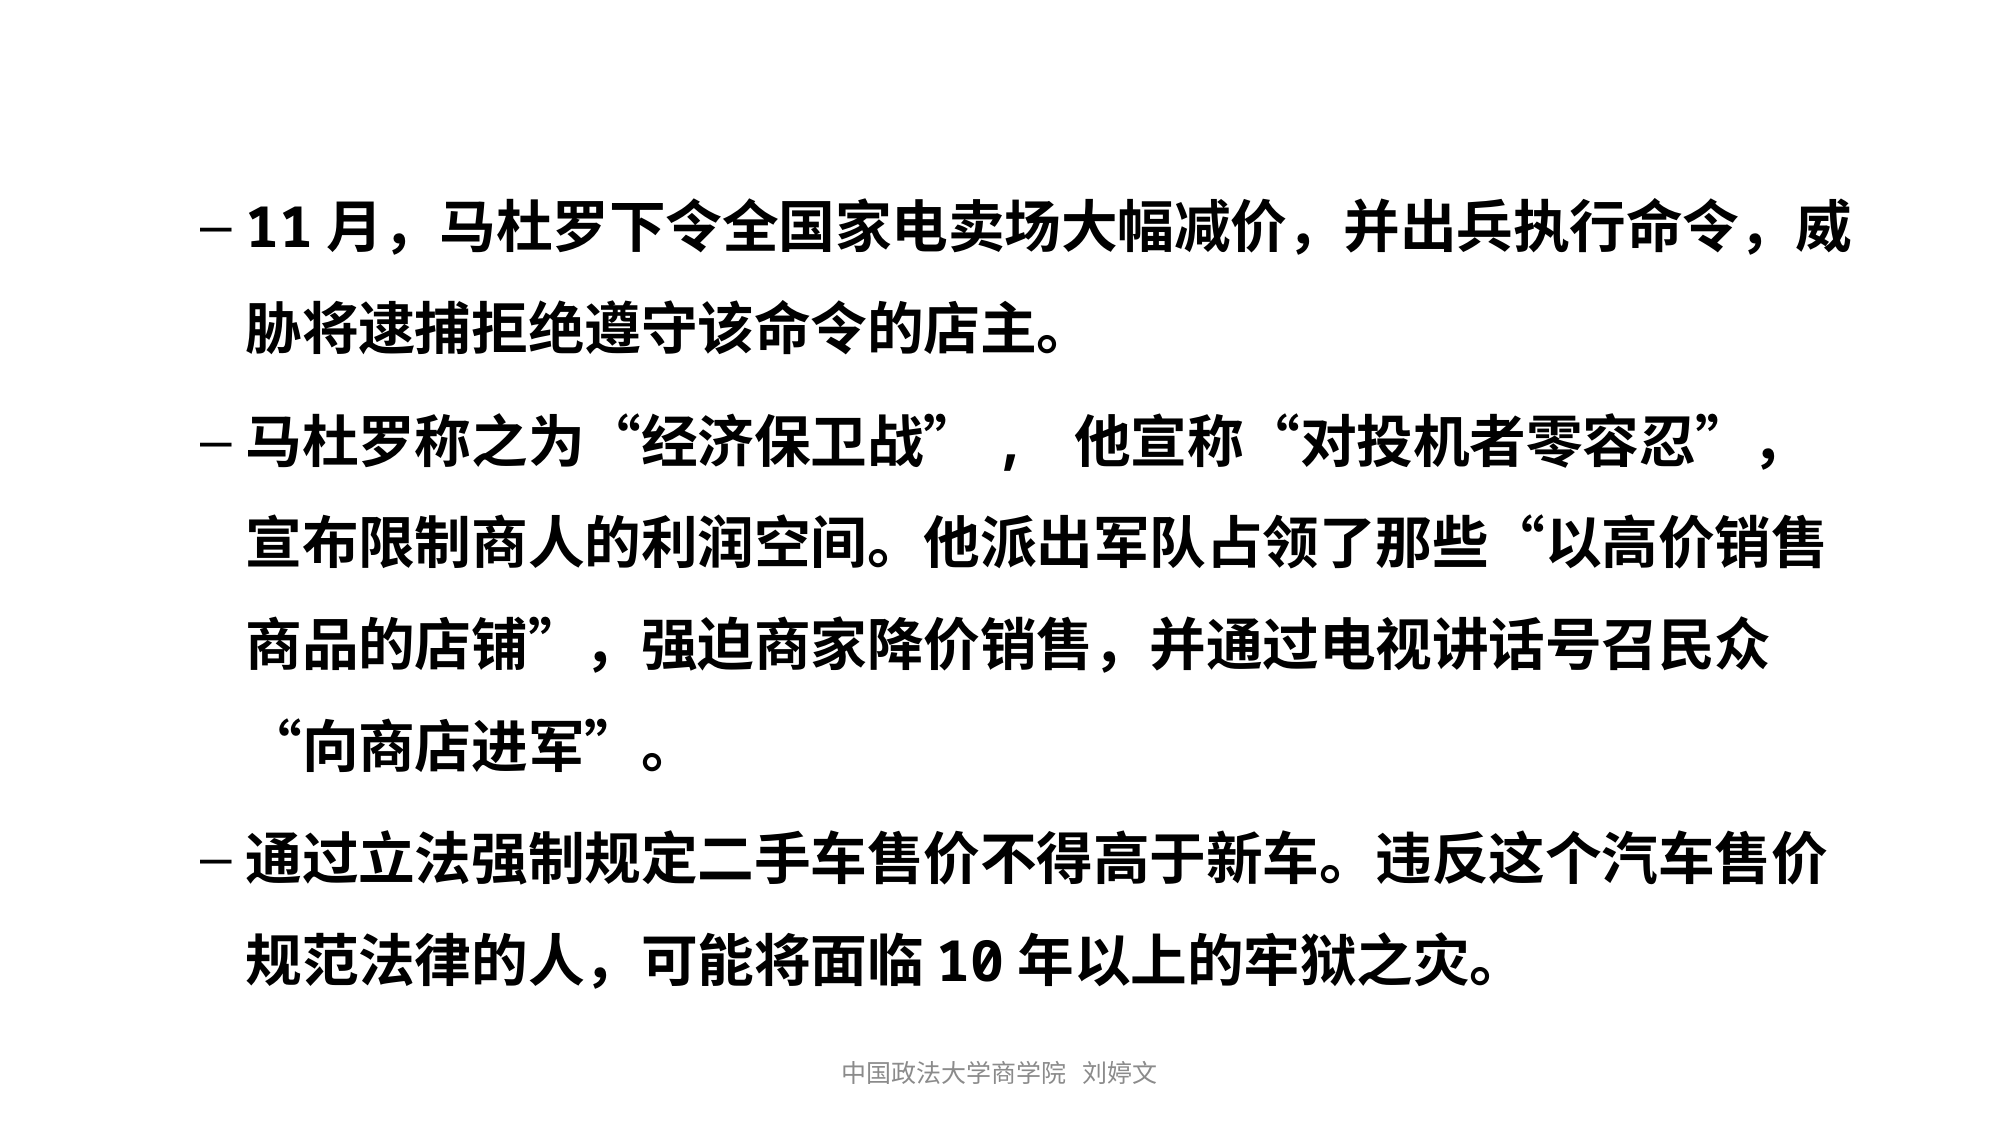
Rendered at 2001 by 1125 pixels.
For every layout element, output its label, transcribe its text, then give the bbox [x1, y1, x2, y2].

footer 中国政法大学商学院 刘婷文 [683, 1042, 1317, 1103]
list 11月，马杜罗下令全国家电卖场大幅减价，并出兵执行命令，威胁将逮捕拒绝遵守该命令的店主。 马杜罗称之为“经济保卫战”, 他宣称“对投机者零容忍”，宣布限制商人的利润空间。他派出军队占领了那些“以高价销售商品的店铺”，强迫商家降价销售，并通过电视讲话号召民众“向商店进军”。 通过立法强制规定二手车售价不得高于新车。违反这个汽车售价规范法律的人，可能将面临10年以上的牢狱之灾。 [112, 149, 1875, 1005]
